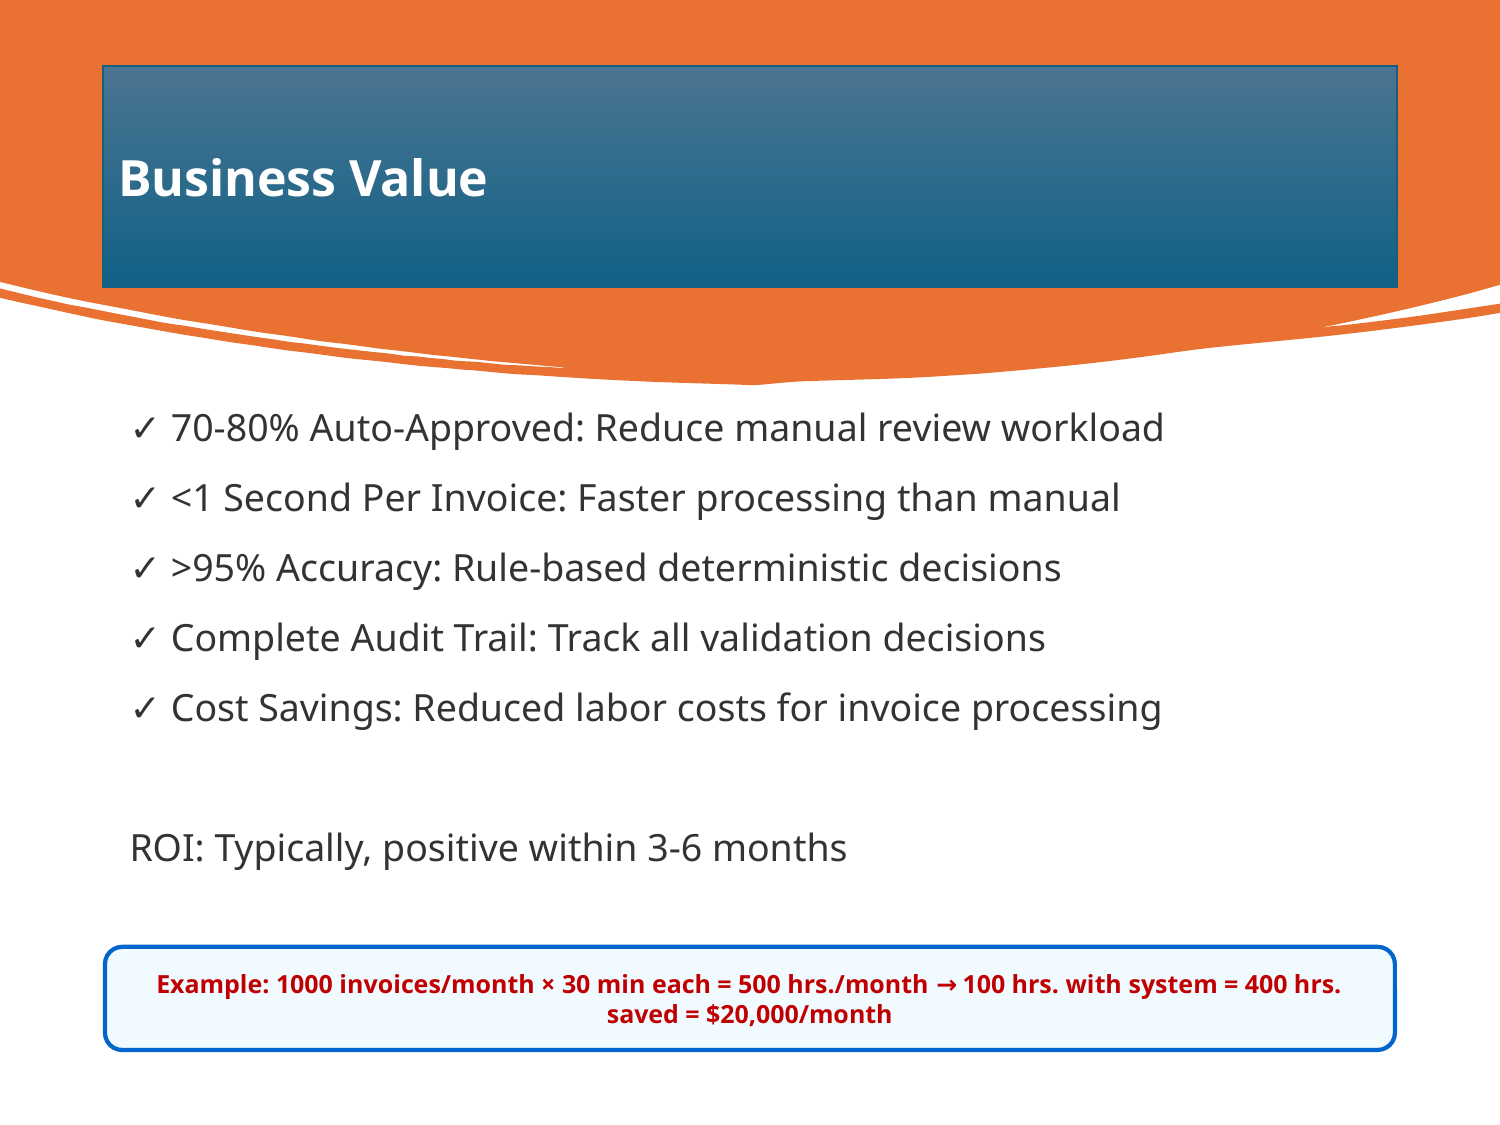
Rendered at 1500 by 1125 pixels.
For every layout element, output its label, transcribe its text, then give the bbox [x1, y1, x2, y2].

text_box [1339, 286, 1500, 325]
text_box [0, 283, 524, 365]
text_box ✓ 70-80% Auto-Approved: Reduce manual review workload ✓ <1 Second Per Invoice: Faster processing than manual ✓ >95% Accuracy: Rule-based deterministic decisions ✓ Complete Audit Trail: Track all validation decisions ✓ Cost Savings: Reduced labor costs for invoice processing ROI: Typically, positive within 3-6 months [114, 396, 1405, 877]
text_box [0, 298, 1500, 1125]
text_box [0, 0, 1500, 386]
text_box Business Value [102, 65, 1398, 288]
text_box Example: 1000 invoices/month × 30 min each = 500 hrs./month → 100 hrs. with system = 400 hrs. saved = $20,000/month [103, 945, 1396, 1052]
